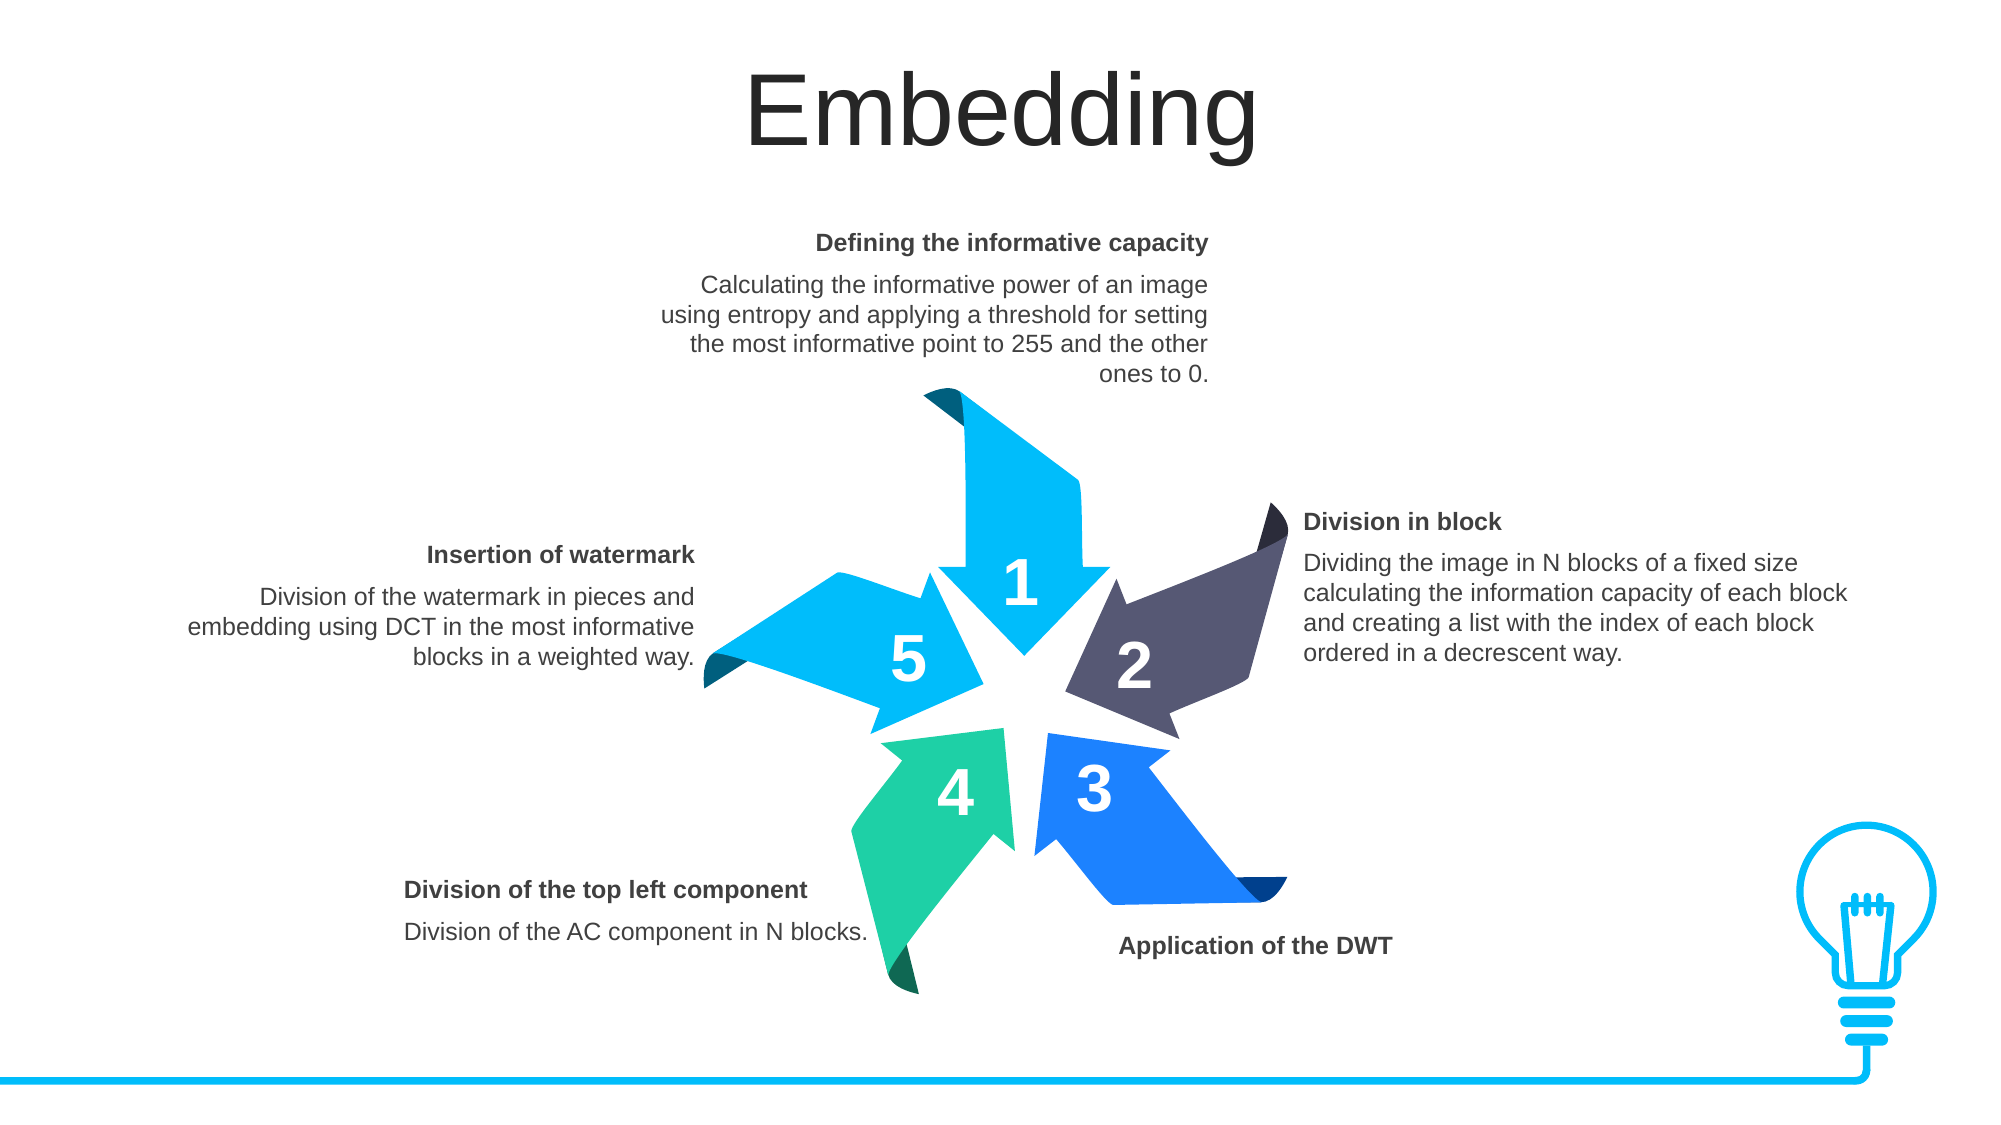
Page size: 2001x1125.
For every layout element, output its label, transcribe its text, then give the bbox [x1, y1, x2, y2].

list Embedding [53, 55, 1952, 175]
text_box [761, 510, 949, 779]
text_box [1093, 501, 1281, 770]
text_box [138, 531, 711, 680]
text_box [831, 702, 1019, 971]
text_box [651, 218, 1225, 398]
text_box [1303, 497, 1869, 676]
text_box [1042, 700, 1230, 969]
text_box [1118, 921, 1684, 1009]
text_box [923, 398, 1111, 656]
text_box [404, 866, 970, 954]
